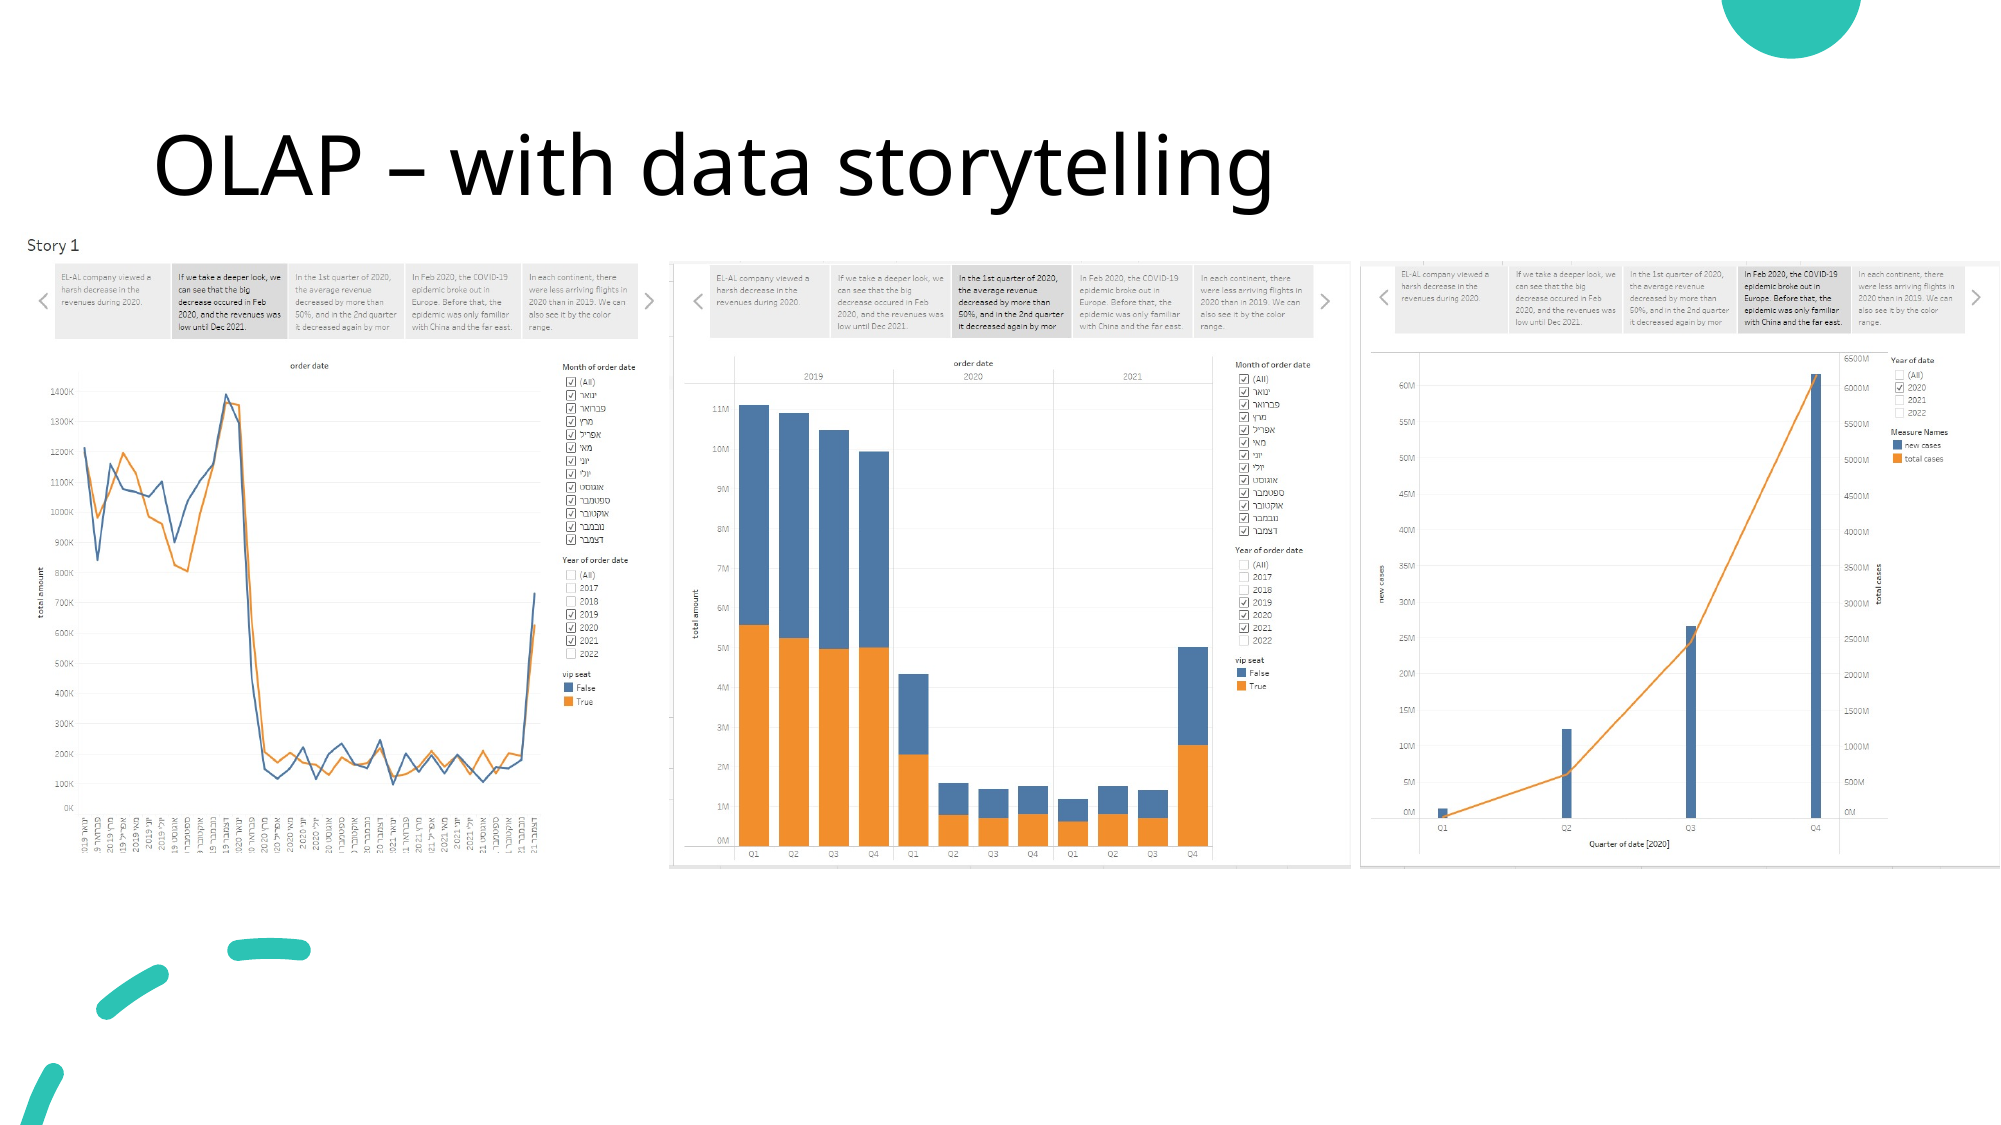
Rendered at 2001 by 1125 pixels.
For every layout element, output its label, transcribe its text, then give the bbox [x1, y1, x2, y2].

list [21, 232, 670, 853]
title OLAP – with data storytelling [137, 59, 1863, 278]
picture [669, 261, 1351, 869]
picture [1360, 261, 2000, 869]
